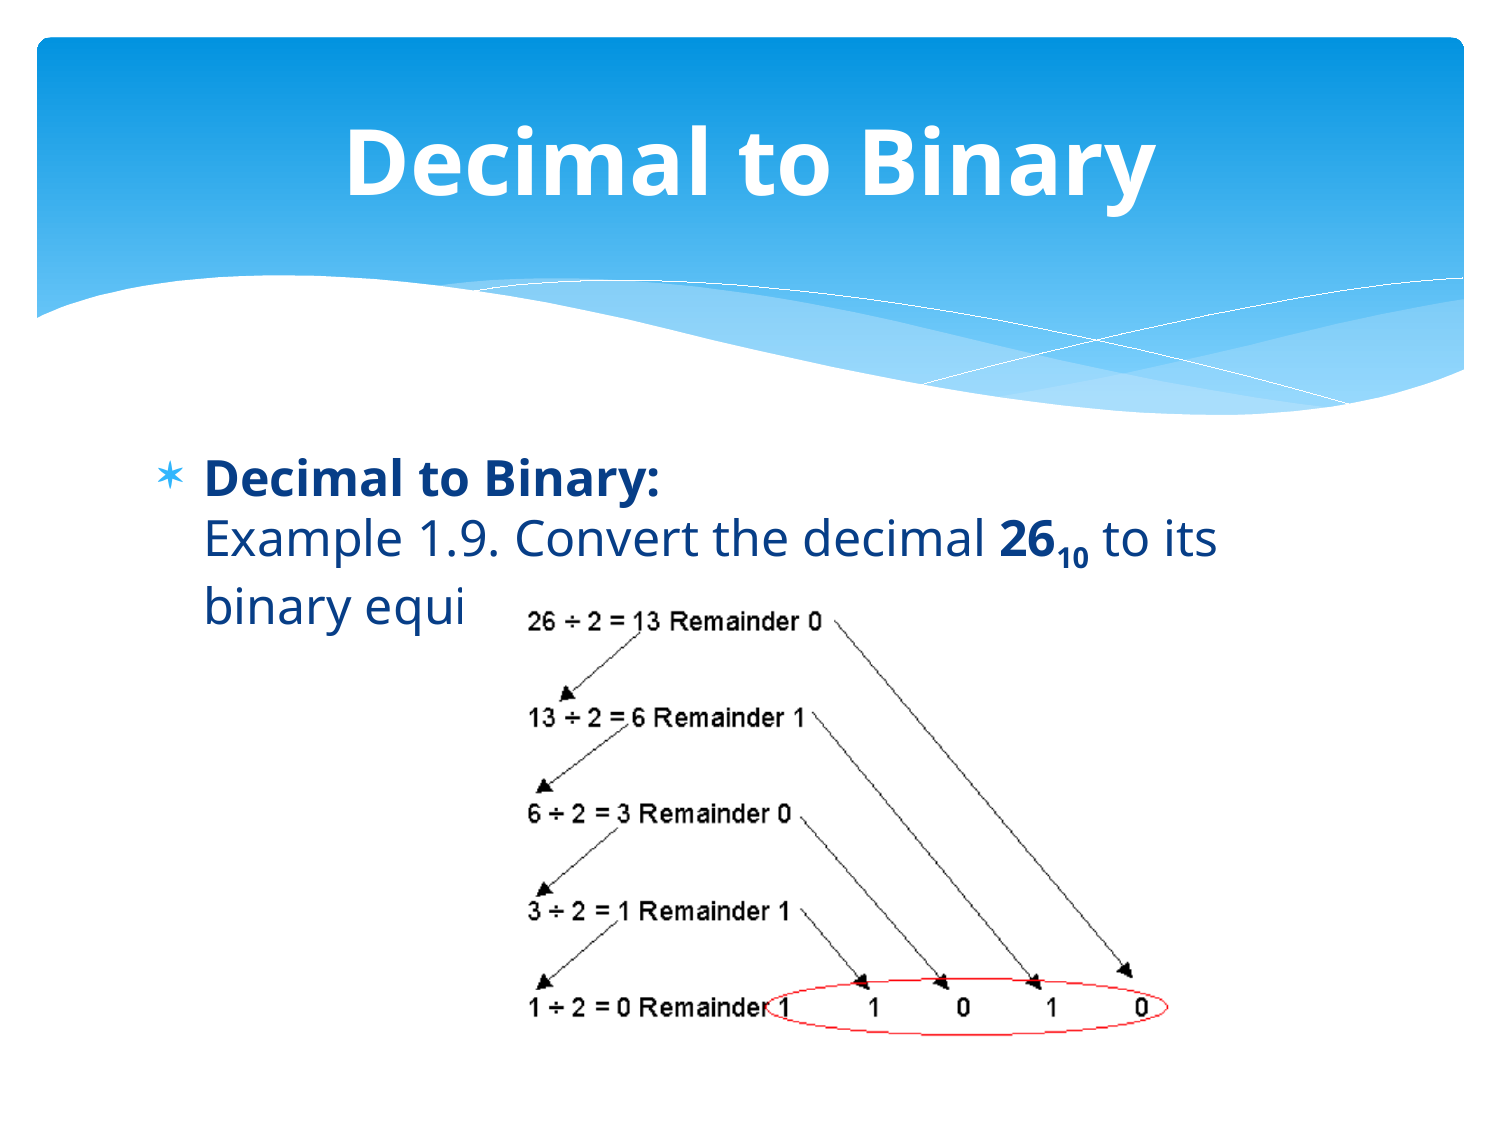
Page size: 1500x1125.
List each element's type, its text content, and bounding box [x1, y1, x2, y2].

picture [462, 574, 1201, 1066]
list Decimal to Binary: Example 1.9. Convert the decimal 2610 to its binary equivalent [143, 438, 1359, 1005]
title Decimal to Binary [75, 55, 1425, 261]
